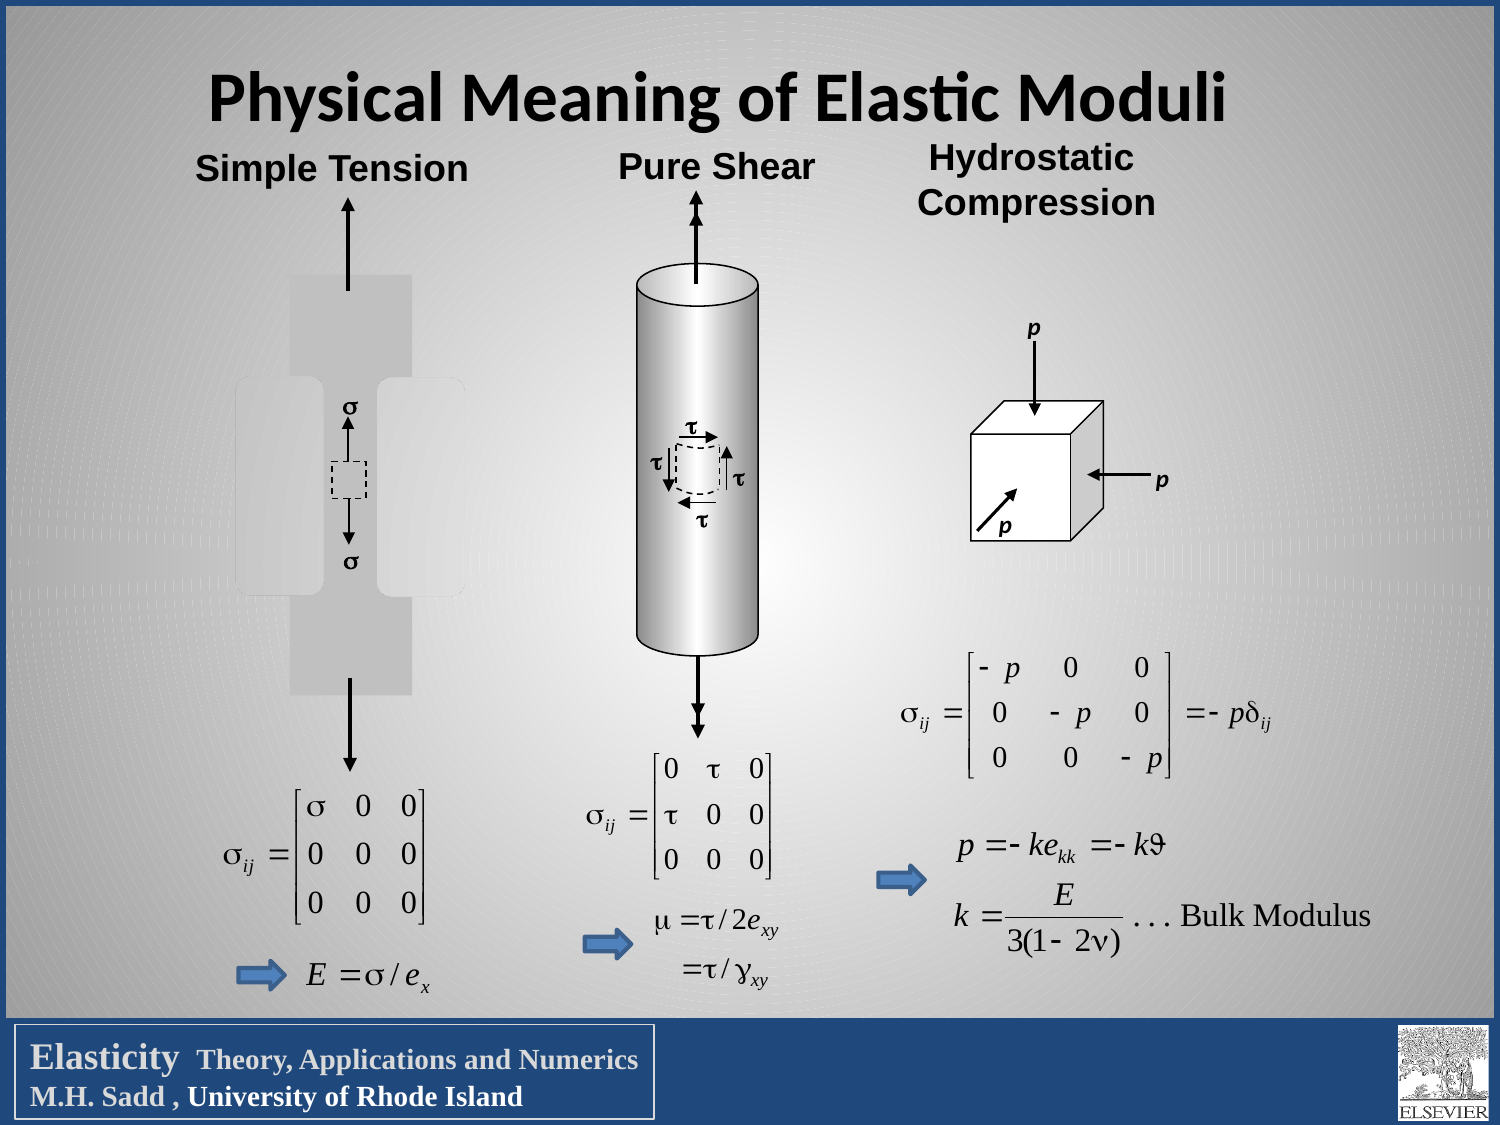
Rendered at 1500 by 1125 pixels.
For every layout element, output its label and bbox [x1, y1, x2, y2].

text_box [0, 0, 1500, 1125]
